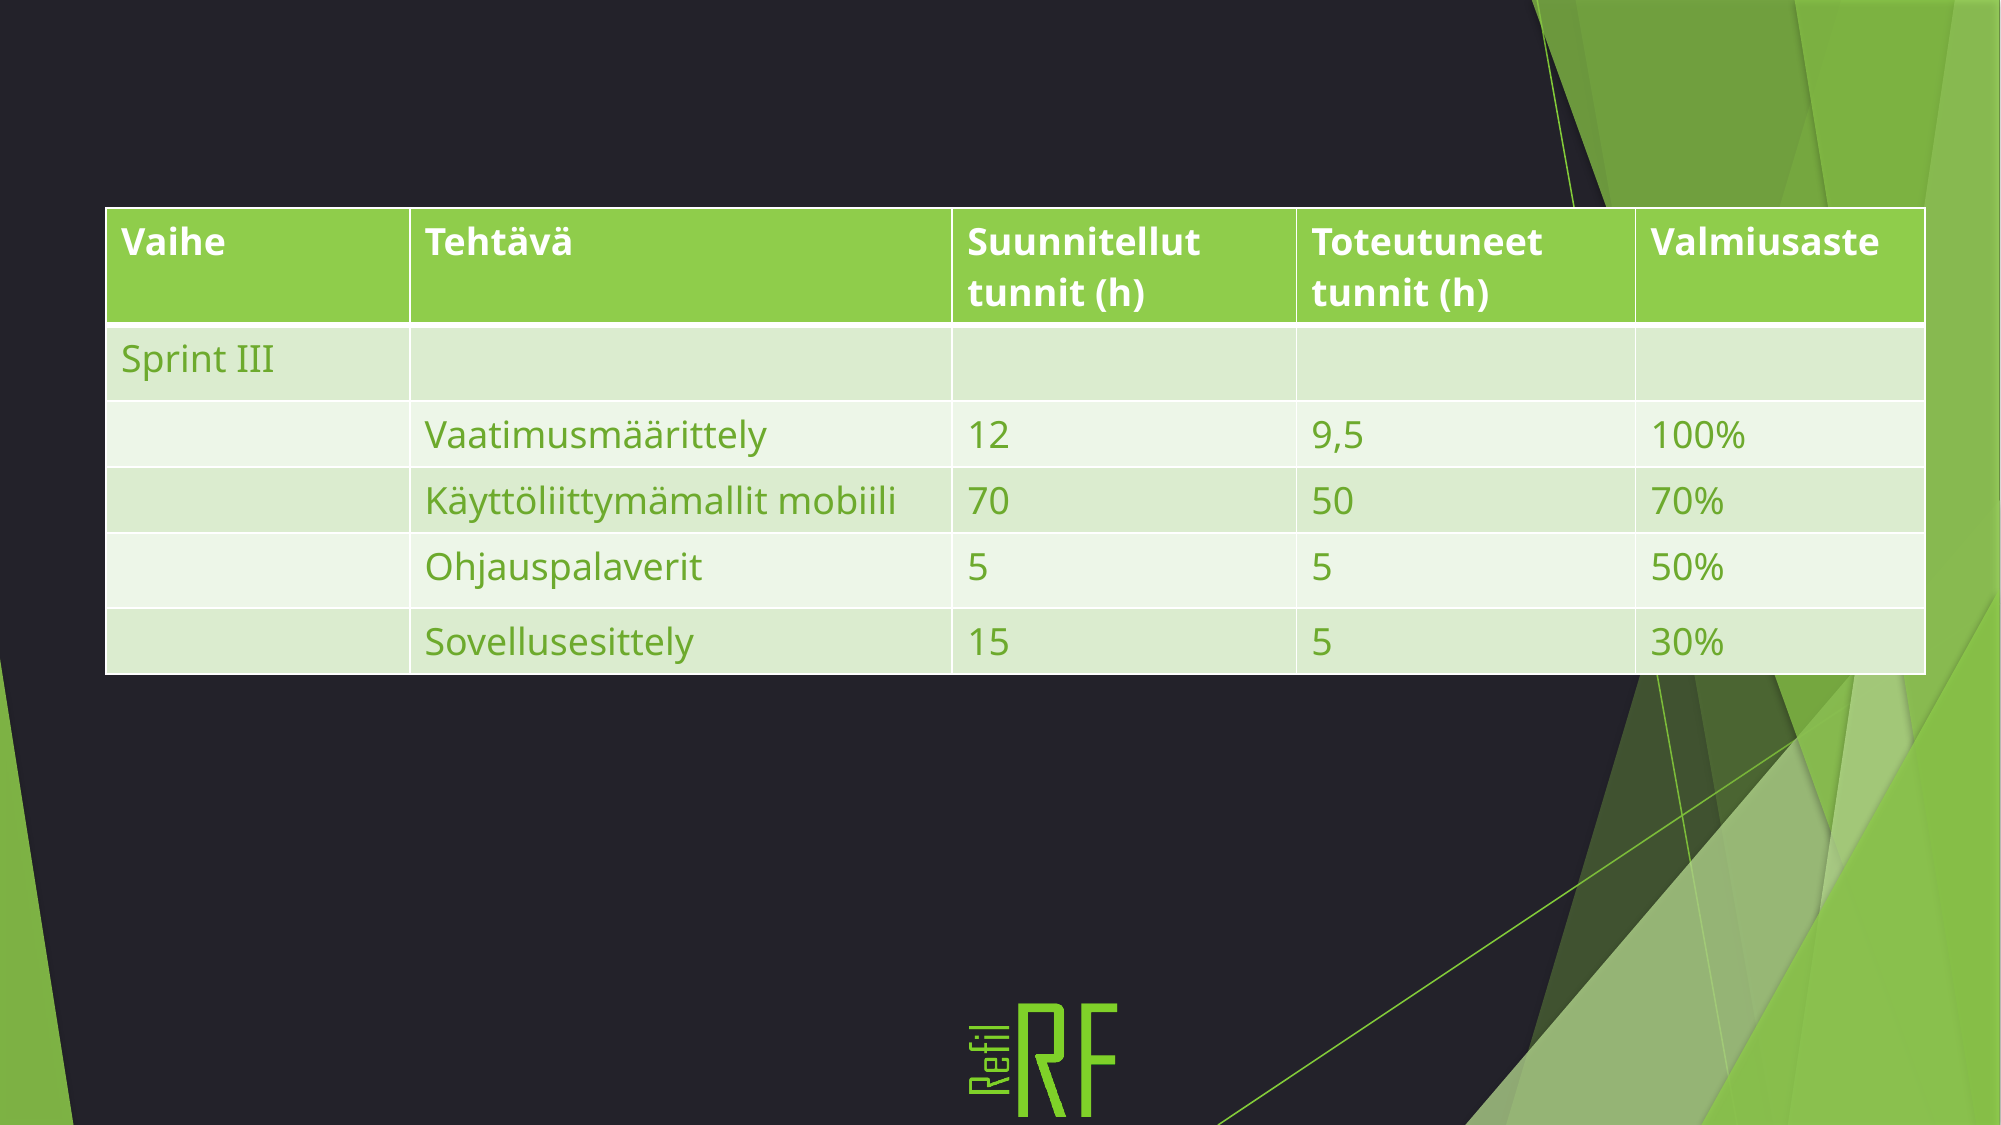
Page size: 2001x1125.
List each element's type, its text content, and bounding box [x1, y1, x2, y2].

table_cell Vaatimusmäärittely [411, 402, 951, 466]
table_cell Sprint III [107, 328, 409, 400]
table_cell [411, 328, 951, 400]
table_cell [107, 534, 409, 607]
table_header Suunnitellut tunnit (h) [953, 209, 1296, 322]
table_header Tehtävä [411, 209, 951, 322]
table_cell 100% [1636, 402, 1924, 466]
table_cell [107, 402, 409, 466]
table_cell [953, 328, 1296, 400]
table_cell 5 [1297, 609, 1635, 673]
table_cell 70 [953, 468, 1296, 532]
table_cell 9,5 [1297, 402, 1635, 466]
table_header Valmiusaste [1636, 209, 1924, 322]
table_cell Käyttöliittymämallit mobiili [411, 468, 951, 532]
table_header Toteutuneet tunnit (h) [1297, 209, 1635, 322]
table_cell 12 [953, 402, 1296, 466]
table_cell [107, 468, 409, 532]
table_cell Sovellusesittely [411, 609, 951, 673]
table_cell 15 [953, 609, 1296, 673]
table_cell 50% [1636, 534, 1924, 607]
table_cell Ohjauspalaverit [411, 534, 951, 607]
table_cell 70% [1636, 468, 1924, 532]
table_cell [1297, 328, 1635, 400]
table_header Vaihe [107, 209, 409, 322]
table_cell [107, 609, 409, 673]
table_cell 50 [1297, 468, 1635, 532]
table_cell [1636, 328, 1924, 400]
table_cell 30% [1636, 609, 1924, 673]
table_cell 5 [953, 534, 1296, 607]
picture [956, 990, 1128, 1125]
table_cell 5 [1297, 534, 1635, 607]
